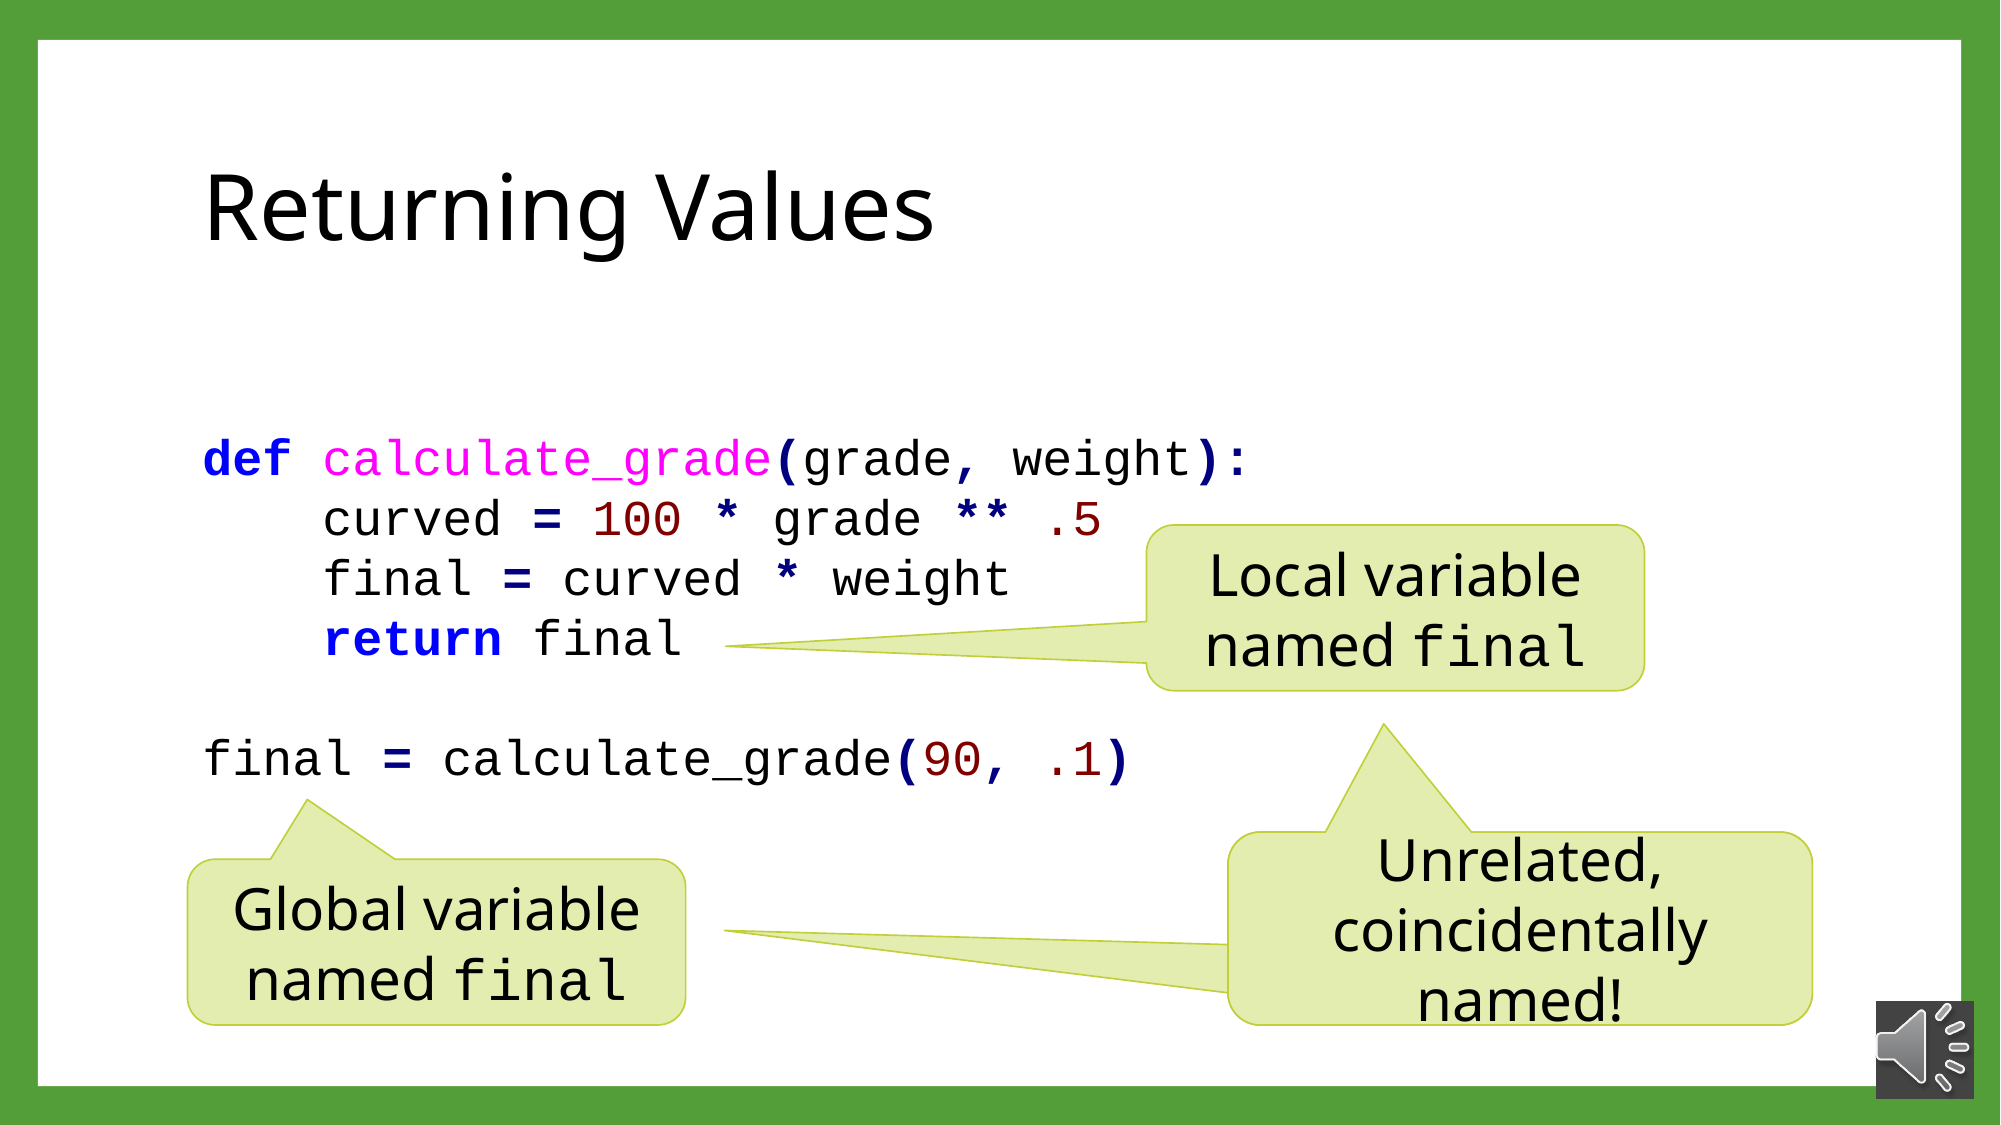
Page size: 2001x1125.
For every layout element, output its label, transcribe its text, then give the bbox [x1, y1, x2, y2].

text_box def calculate_grade(grade, weight): curved = 100 * grade ** .5 final = curved * weight return final final = calculate_grade(90, .1) [187, 418, 1500, 794]
title Returning Values [187, 99, 1808, 323]
picture [1874, 999, 1976, 1101]
text_box Local variable named final [724, 524, 1646, 692]
text_box Unrelated, coincidentally named! [723, 929, 1227, 994]
text_box Unrelated, coincidentally named! [1227, 723, 1814, 1026]
text_box Global variable named final [186, 798, 687, 1026]
